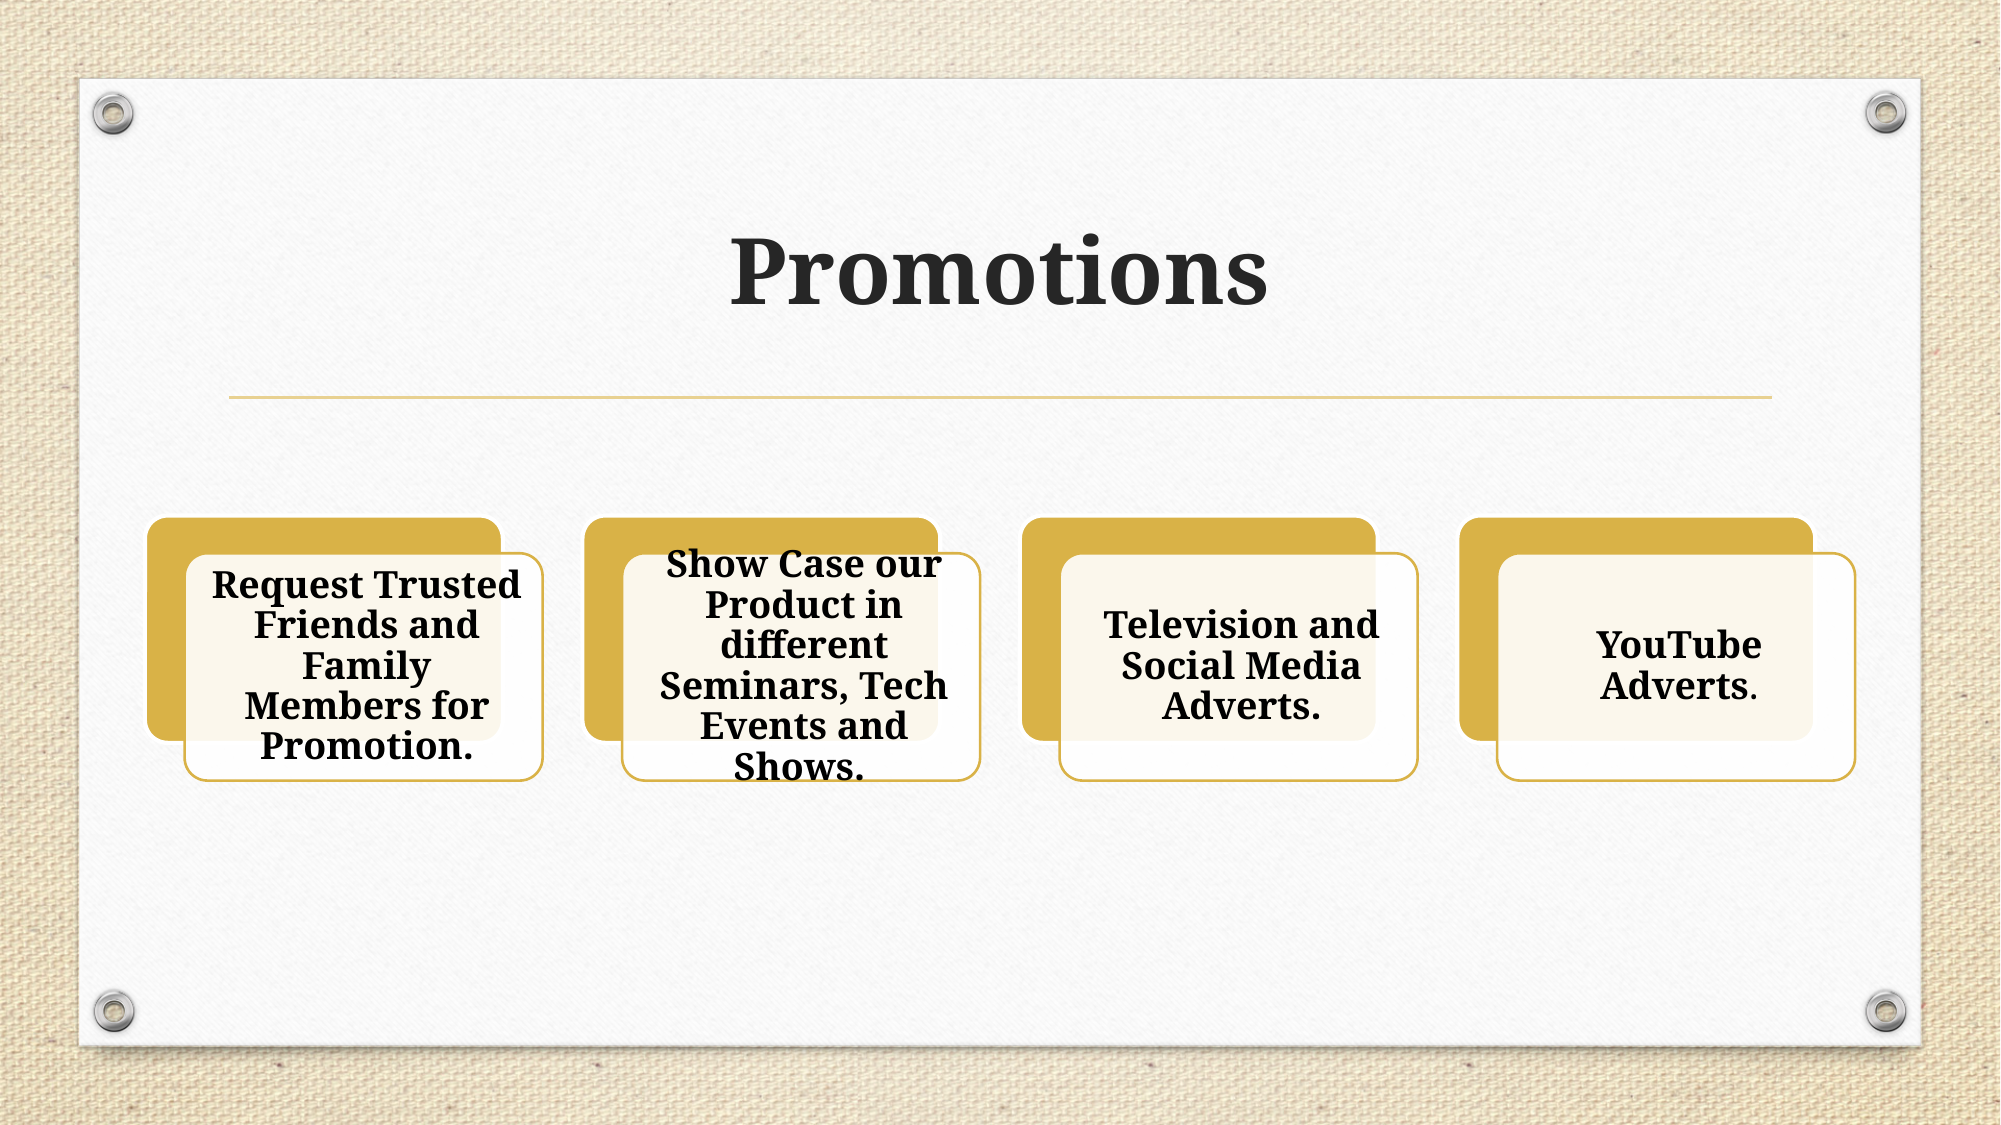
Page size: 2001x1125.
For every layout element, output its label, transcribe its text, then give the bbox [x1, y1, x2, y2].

picture [0, 0, 2001, 1125]
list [144, 405, 1856, 891]
title Promotions [212, 161, 1788, 375]
